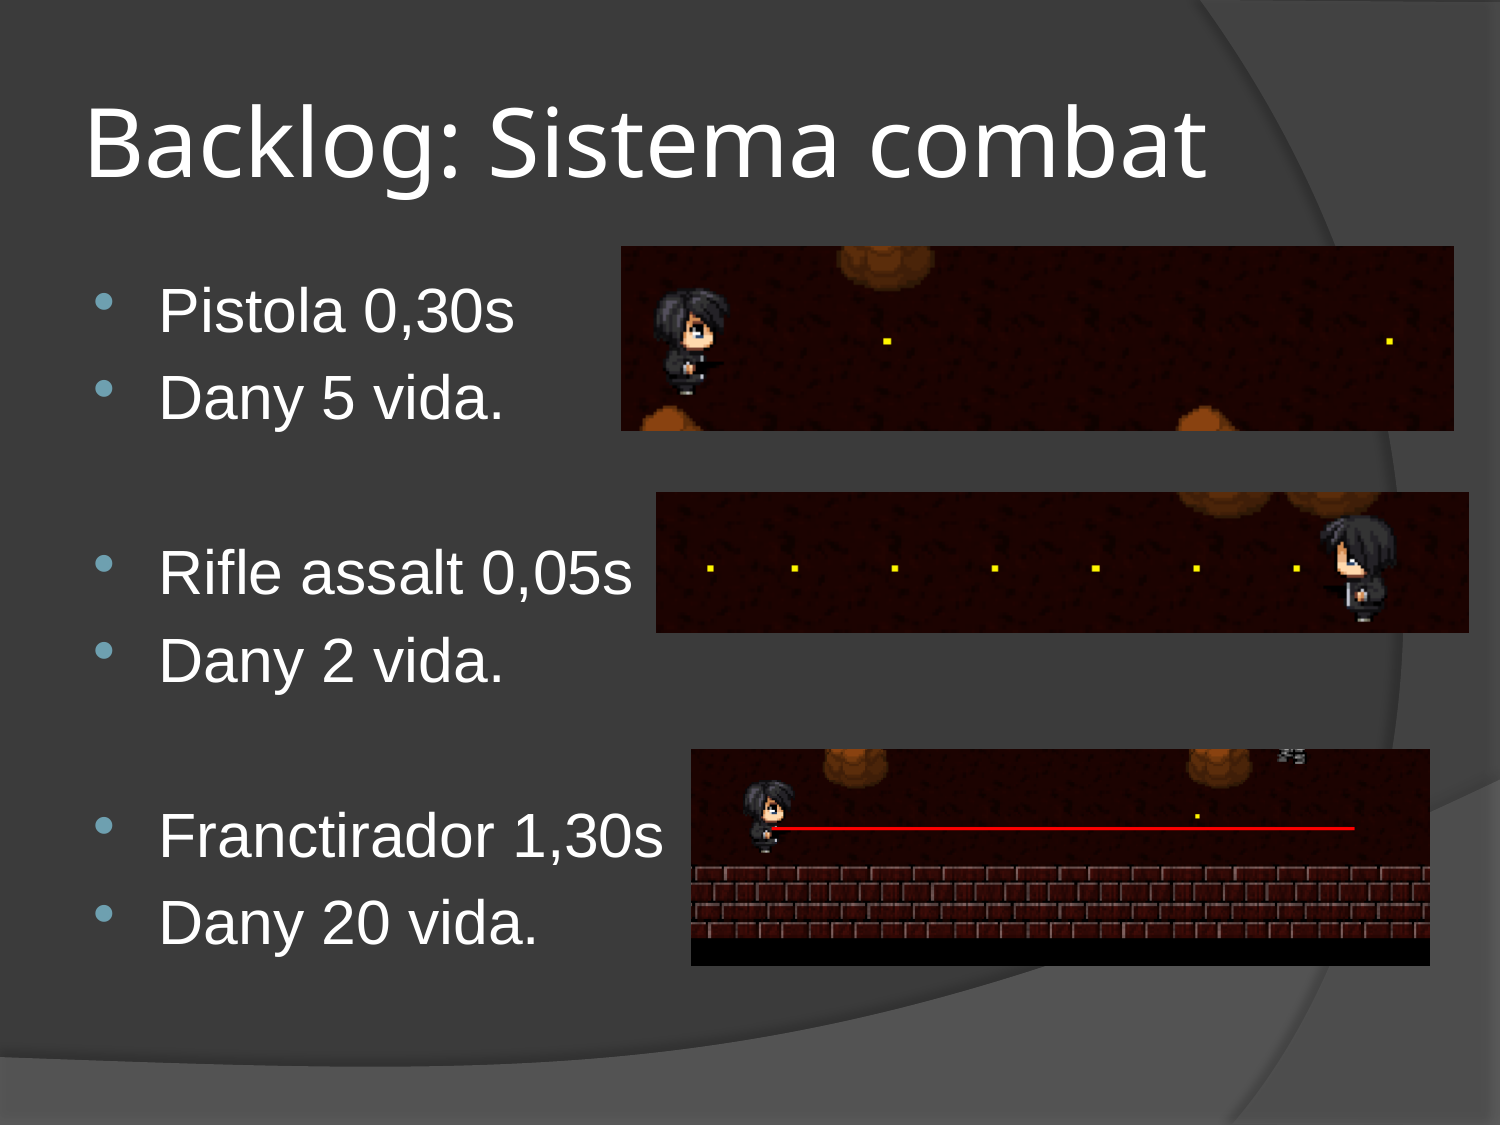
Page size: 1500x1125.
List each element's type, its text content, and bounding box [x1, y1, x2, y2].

picture [620, 245, 1455, 431]
picture [655, 491, 1469, 633]
picture [691, 749, 1430, 966]
title Backlog: Sistema combat [75, 45, 1300, 233]
list Pistola 0,30s Dany 5 vida. Rifle assalt 0,05s Dany 2 vida. Franctirador 1,30s Dany 20 vida. [75, 262, 1300, 1005]
